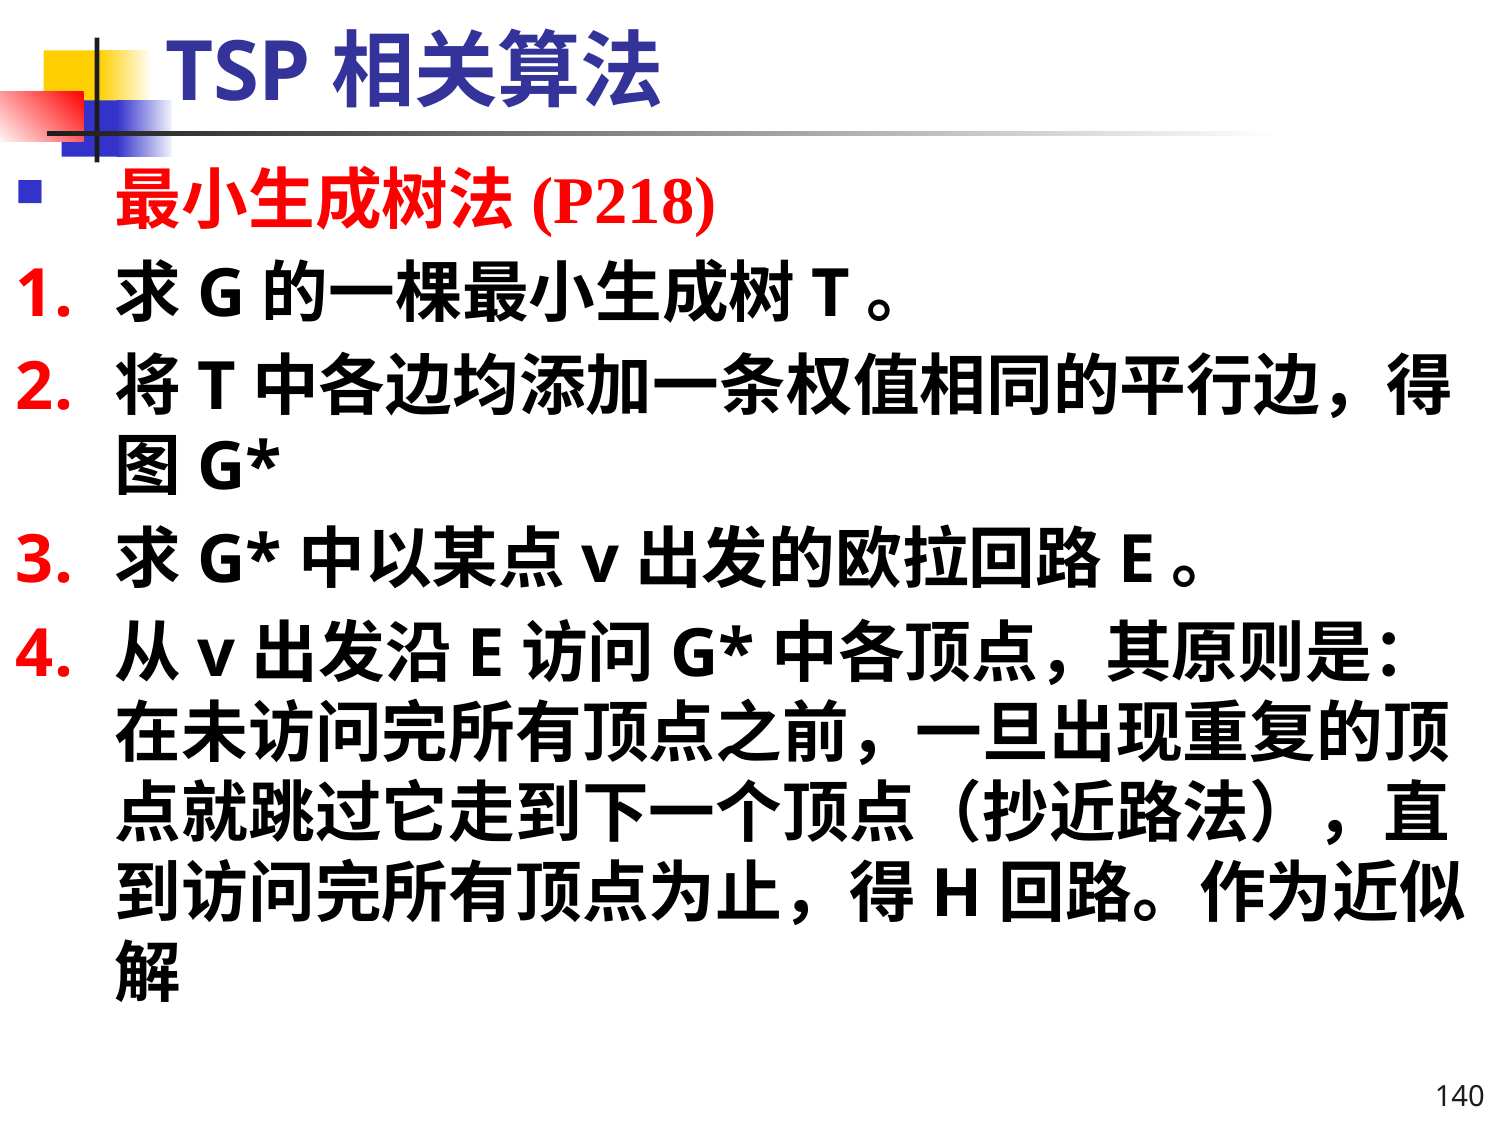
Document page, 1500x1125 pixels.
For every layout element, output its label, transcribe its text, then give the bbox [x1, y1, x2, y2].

title TSP相关算法 [150, 0, 1500, 125]
list 最小生成树法(P218) 求G的一棵最小生成树T。 将T中各边均添加一条权值相同的平行边，得图G* 求G*中以某点v出发的欧拉回路E。 从v出发沿E访问G*中各顶点，其原则是：在未访问完所有顶点之前，一旦出现重复的顶点就跳过它走到下一个顶点（抄近路法），直到访问完所有顶点为止，得H回路。作为近似解 [0, 148, 1500, 1017]
footer 140 [1299, 1062, 1500, 1125]
